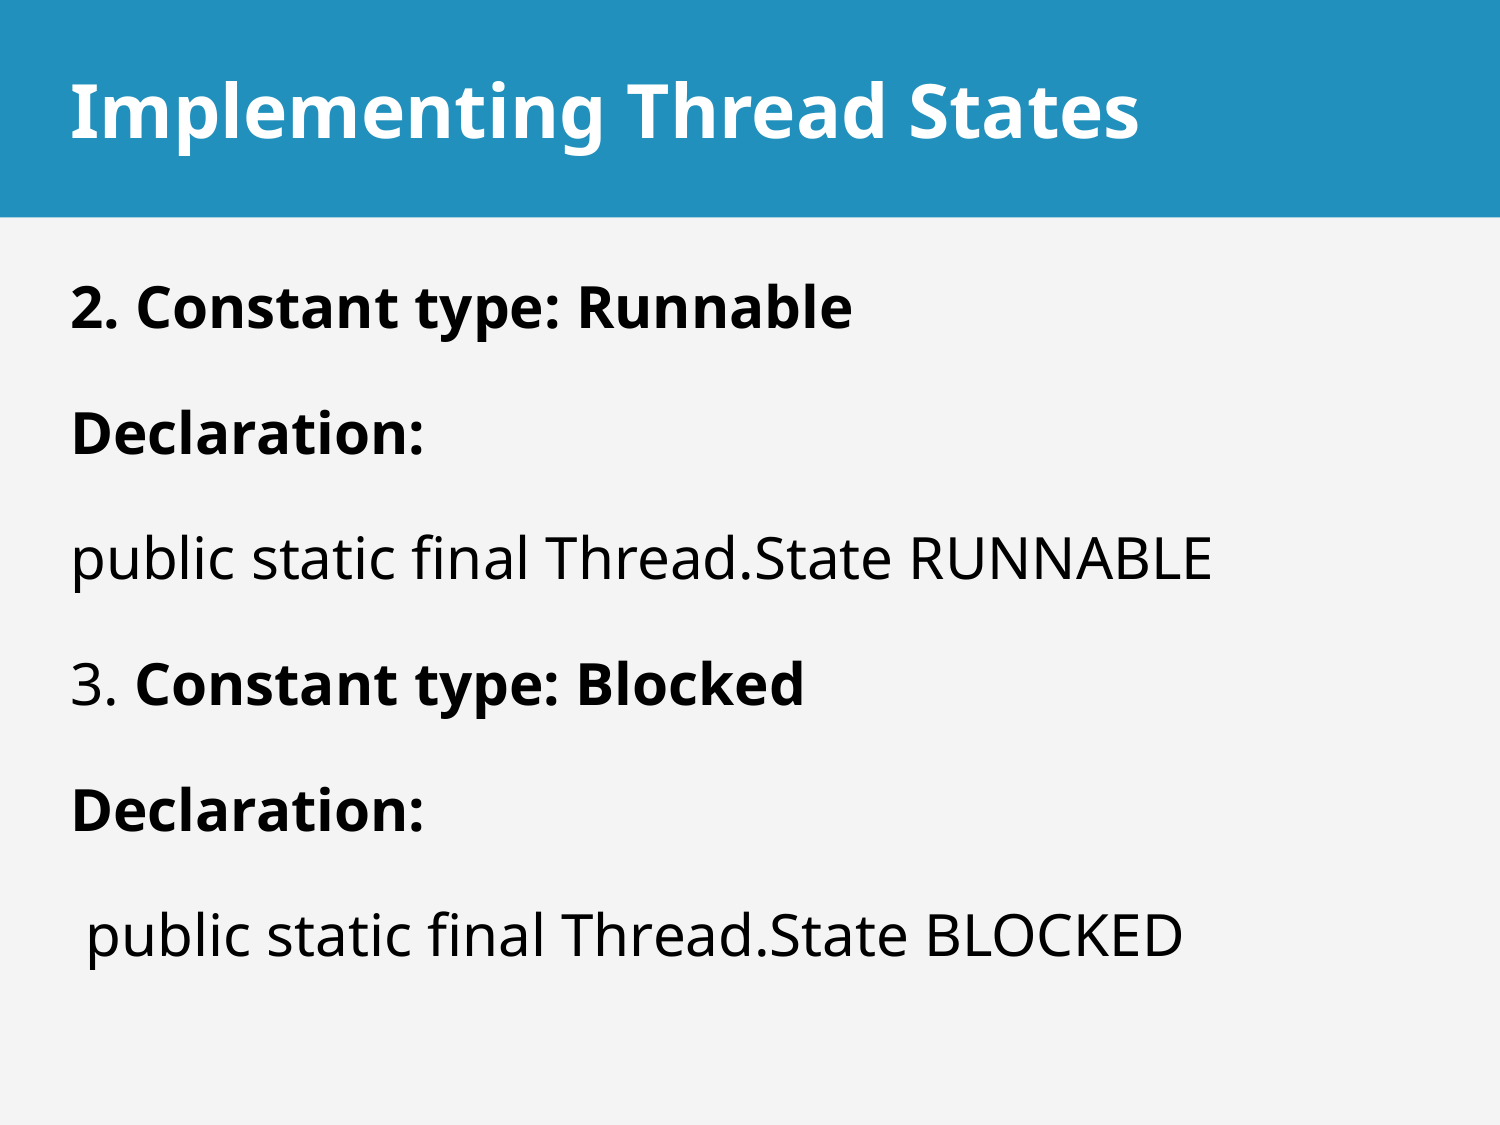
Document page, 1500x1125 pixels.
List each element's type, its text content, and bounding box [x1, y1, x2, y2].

title Implementing Thread States [55, 0, 1350, 218]
list 2. Constant type: Runnable Declaration: public static final Thread.State RUNNABLE 3. Constant type: Blocked Declaration: public static final Thread.State BLOCKED [55, 227, 1444, 1049]
